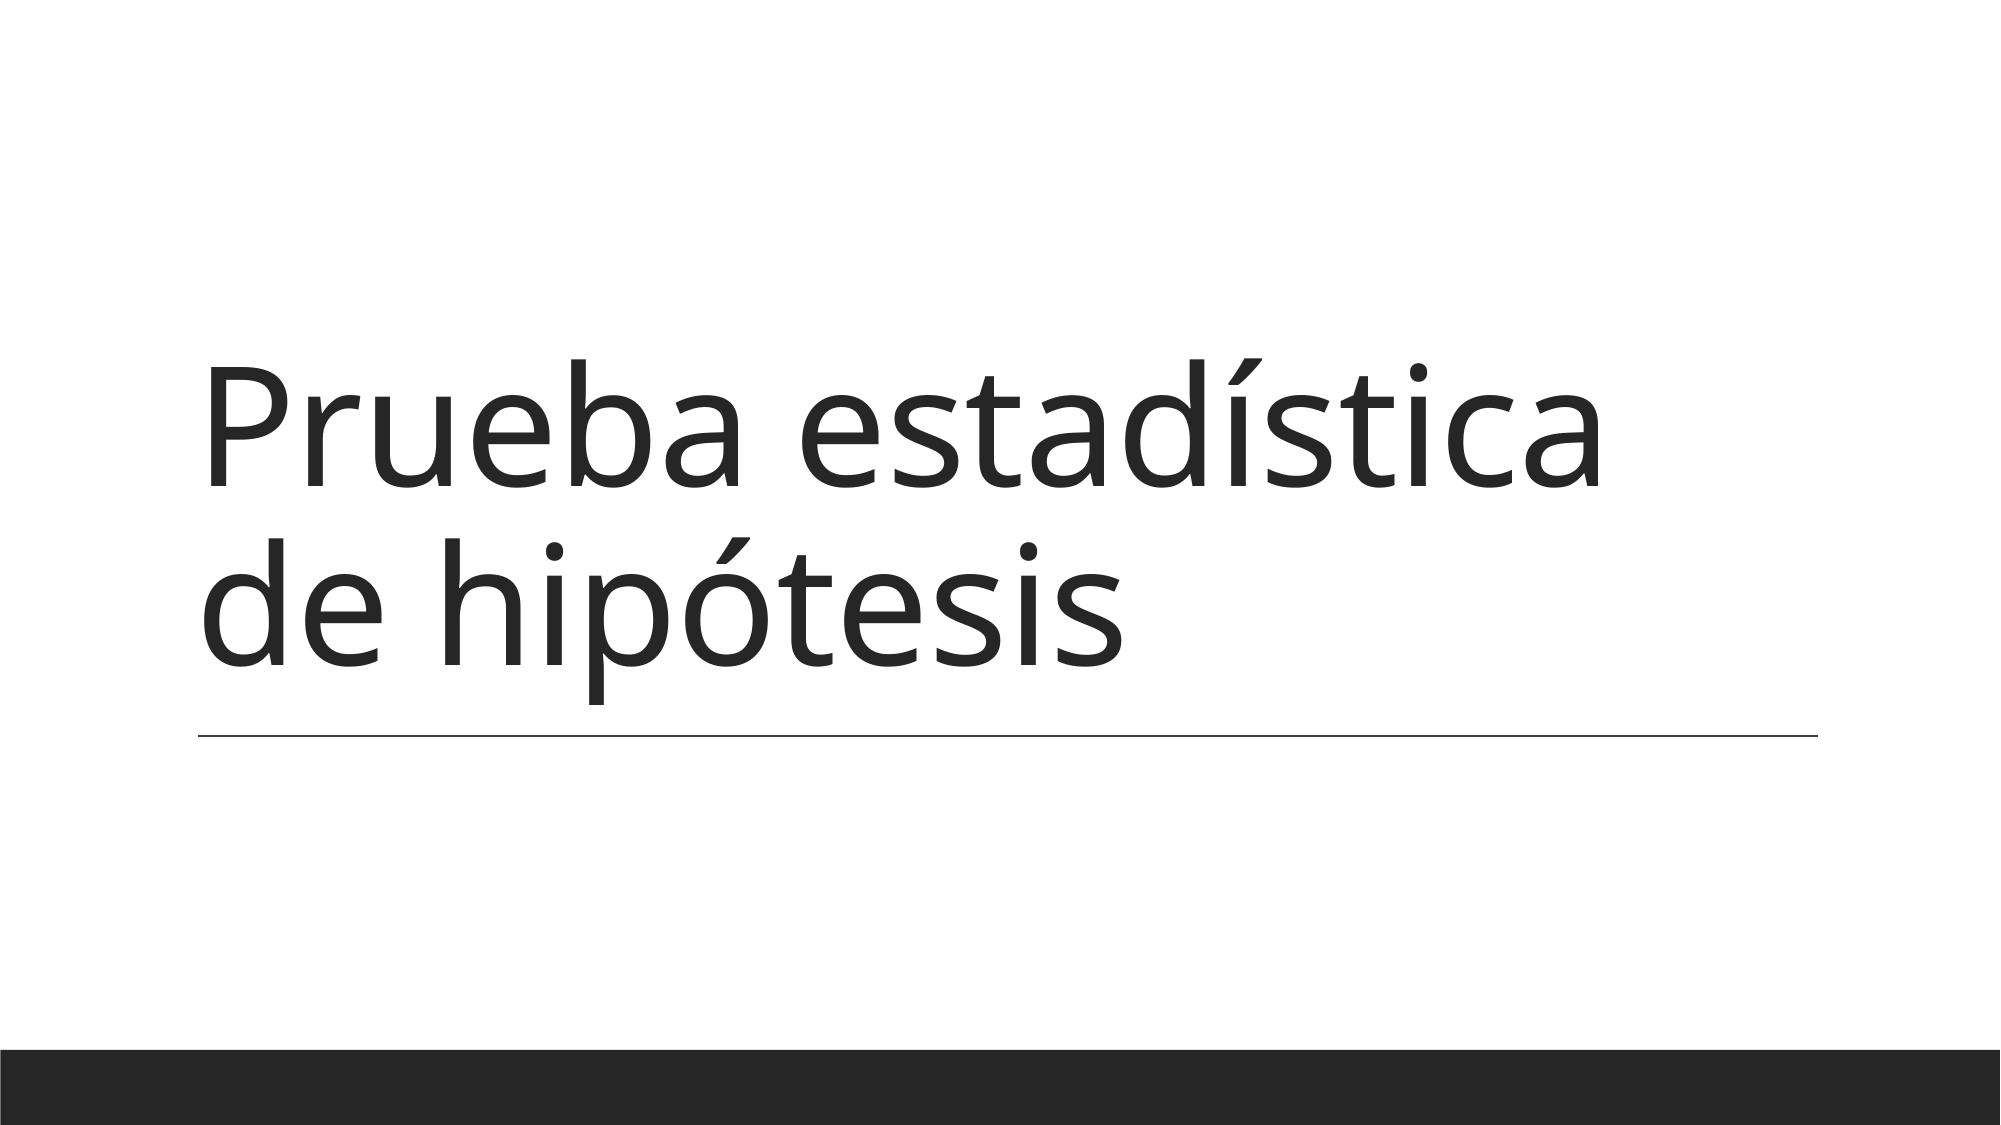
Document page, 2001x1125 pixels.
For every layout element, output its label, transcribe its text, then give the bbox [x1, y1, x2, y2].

title Prueba estadística de hipótesis [180, 124, 1830, 710]
